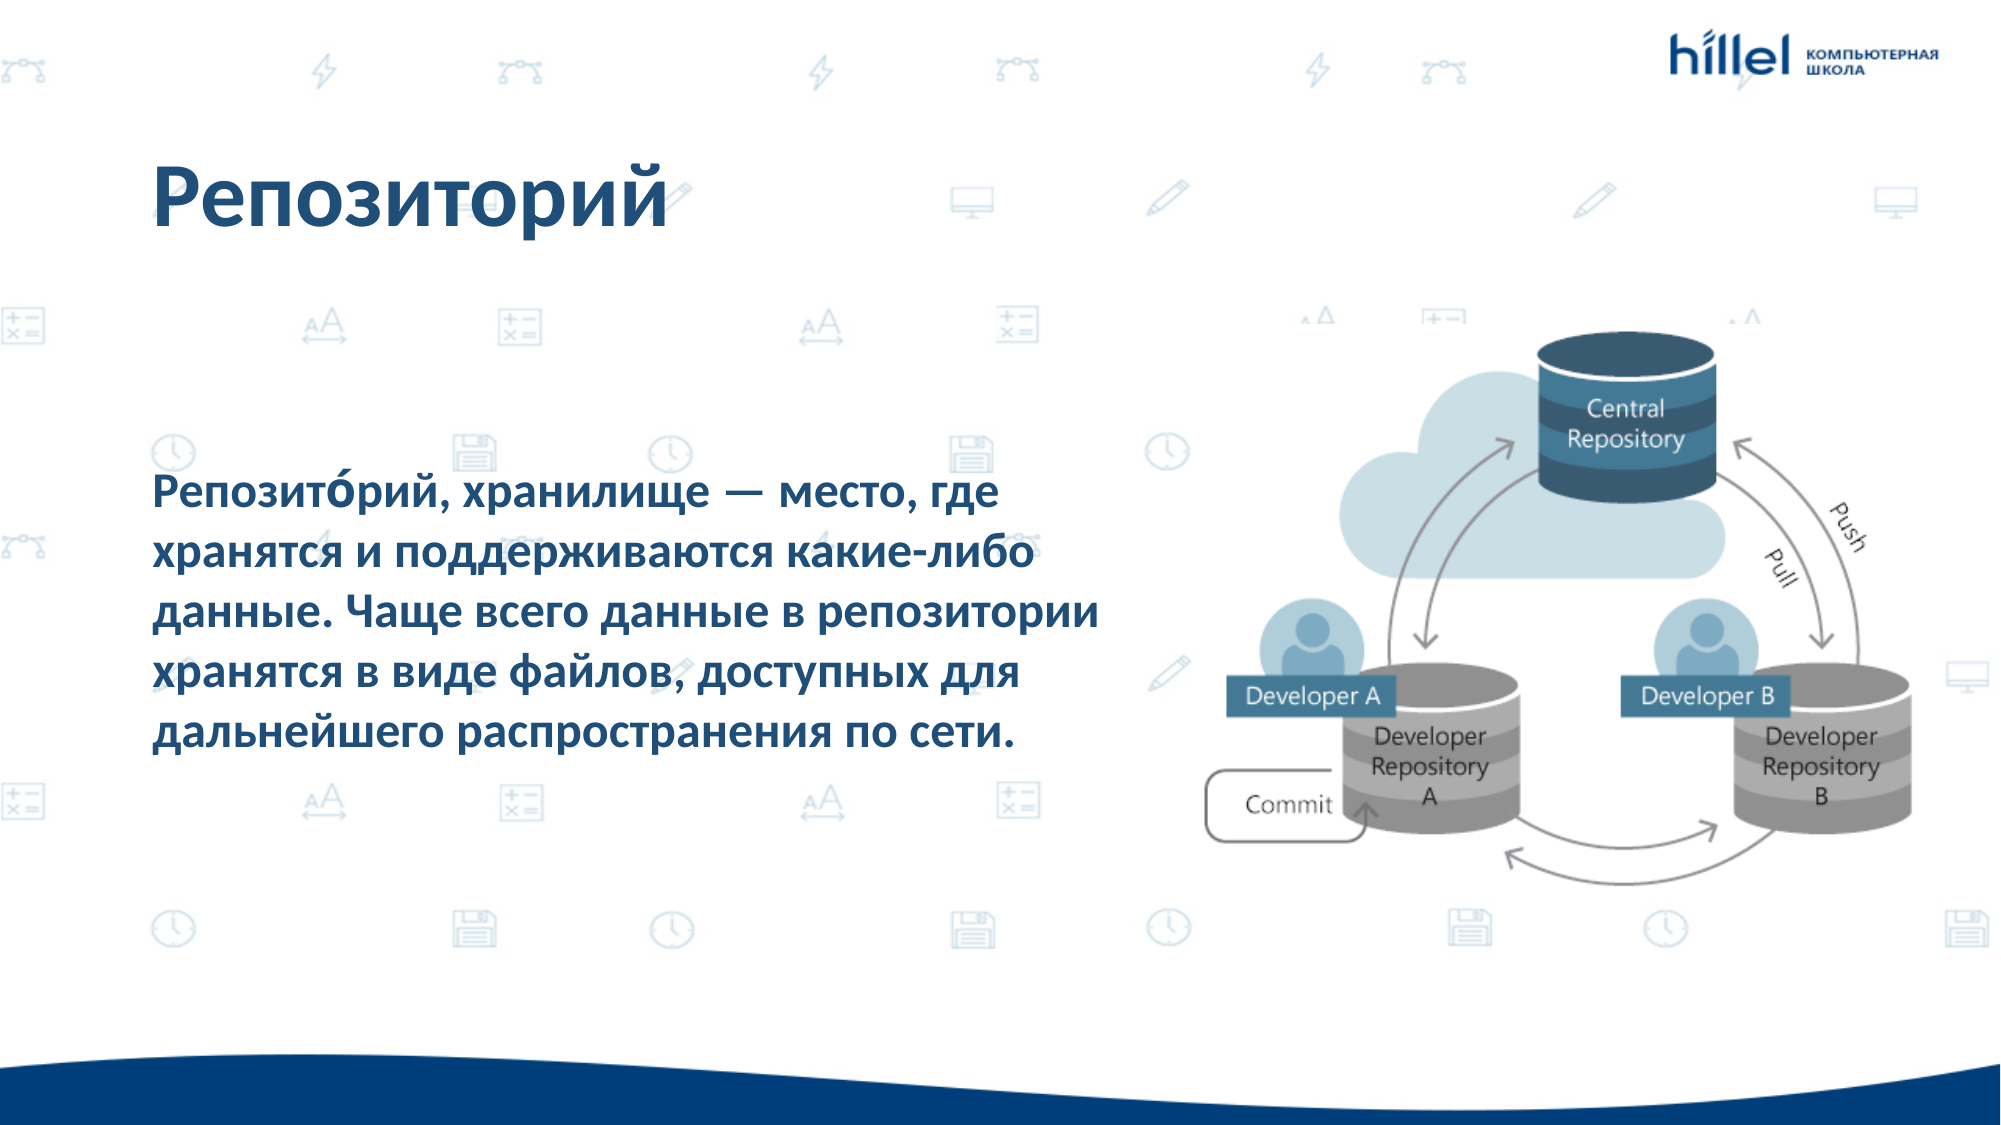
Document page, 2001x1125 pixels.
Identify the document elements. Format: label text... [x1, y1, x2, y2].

title Репозиторий [137, 139, 1863, 358]
picture [0, 0, 2001, 1125]
text_box Репозито́рий, хранилище — место, где хранятся и поддерживаются какие-либо данные. Чаще всего данные в репозитории хранятся в виде файлов, доступных для дальнейшего распространения по сети. [137, 449, 1138, 765]
